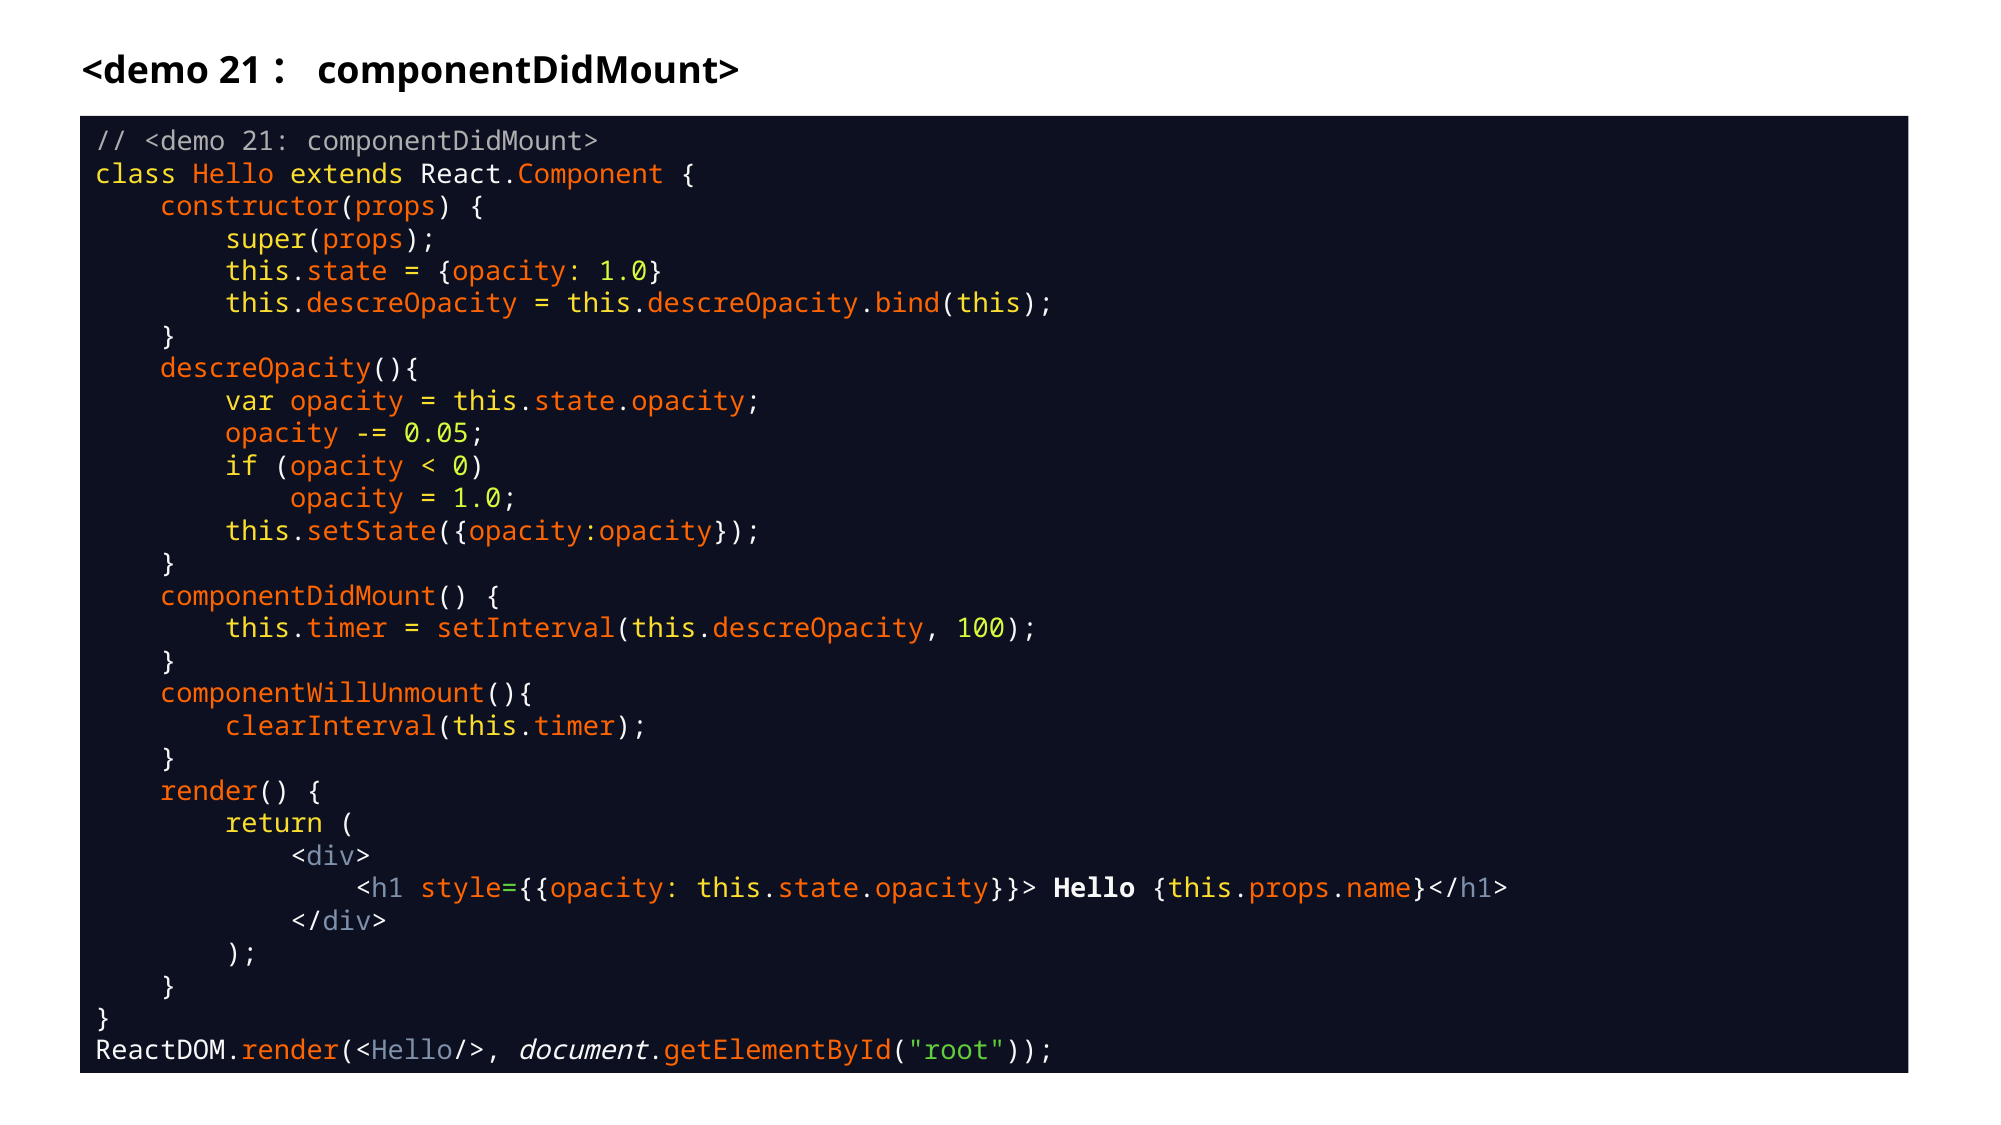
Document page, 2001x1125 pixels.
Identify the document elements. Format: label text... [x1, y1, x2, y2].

text_box // <demo 21: componentDidMount> class Hello extends React.Component { constructor(props) { super(props); this.state = {opacity: 1.0} this.descreOpacity = this.descreOpacity.bind(this); } descreOpacity(){ var opacity = this.state.opacity; opacity -= 0.05; if (opacity < 0) opacity = 1.0; this.setState({opacity:opacity}); } componentDidMount() { this.timer = setInterval(this.descreOpacity, 100); } componentWillUnmount(){ clearInterval(this.timer); } render() { return ( <div> <h1 style={{opacity: this.state.opacity}}> Hello {this.props.name}</h1> </div> ); } } ReactDOM.render(<Hello/>, document.getElementById("root")); [80, 115, 1909, 1073]
text_box <demo 21：componentDidMount> [66, 38, 1406, 99]
